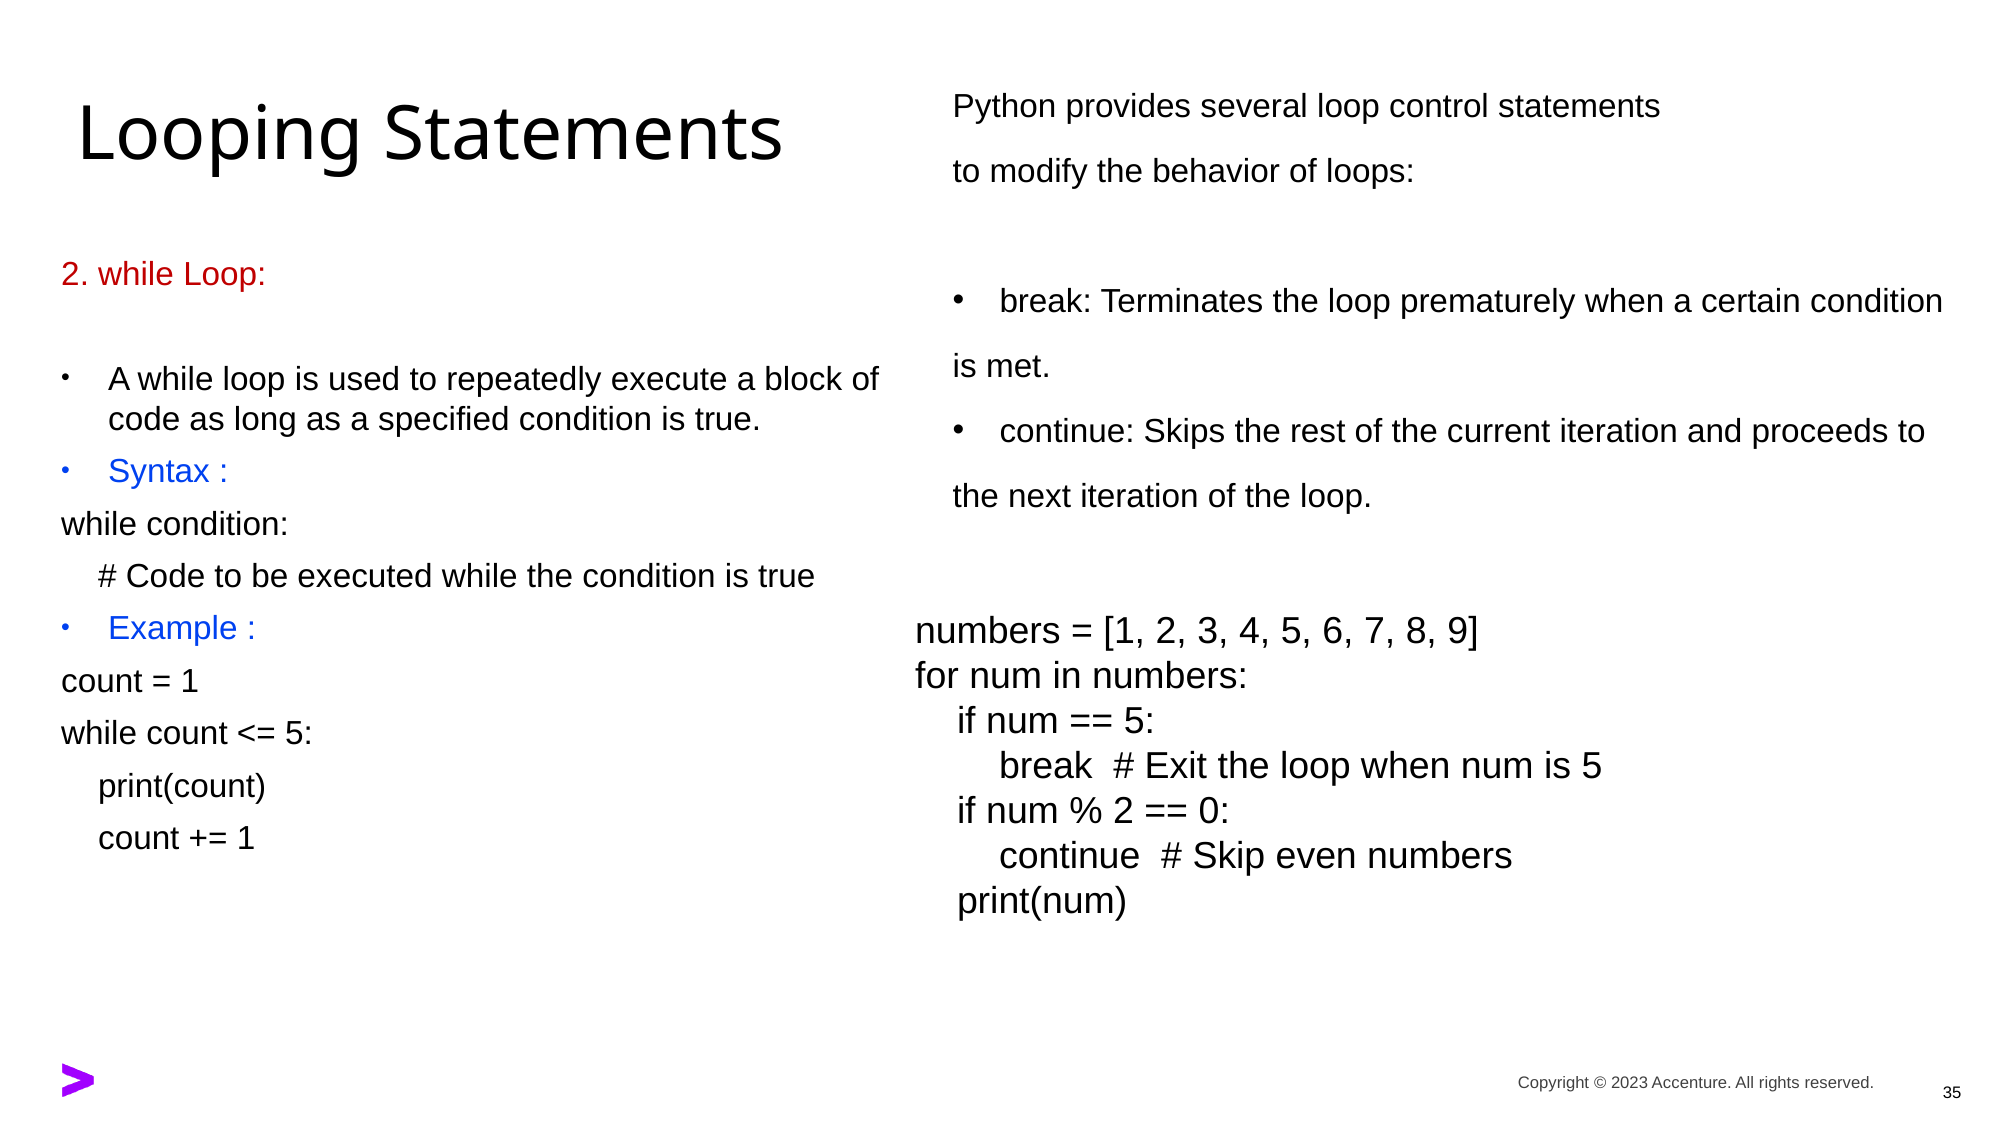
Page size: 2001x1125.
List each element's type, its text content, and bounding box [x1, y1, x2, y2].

slide_number 35 [1921, 1075, 1984, 1110]
text_box Python provides several loop control statements to modify the behavior of loops: break: Terminates the loop prematurely when a certain condition is met. continue: Skips the rest of the current iteration and proceeds to the next iteration of the loop. [952, 84, 1938, 599]
picture [62, 1069, 94, 1097]
title Looping Statements [62, 56, 1938, 218]
list 2. while Loop: A while loop is used to repeatedly execute a block of code as long as a specified condition is true. Syntax : while condition: # Code to be executed while the condition is true Example : count = 1 while count <= 5: print(count) count += 1 [61, 252, 931, 1069]
text_box numbers = [1, 2, 3, 4, 5, 6, 7, 8, 9] for num in numbers: if num == 5: break # Exit the loop when num is 5 if num % 2 == 0: continue # Skip even numbers print(num) [900, 598, 1901, 928]
